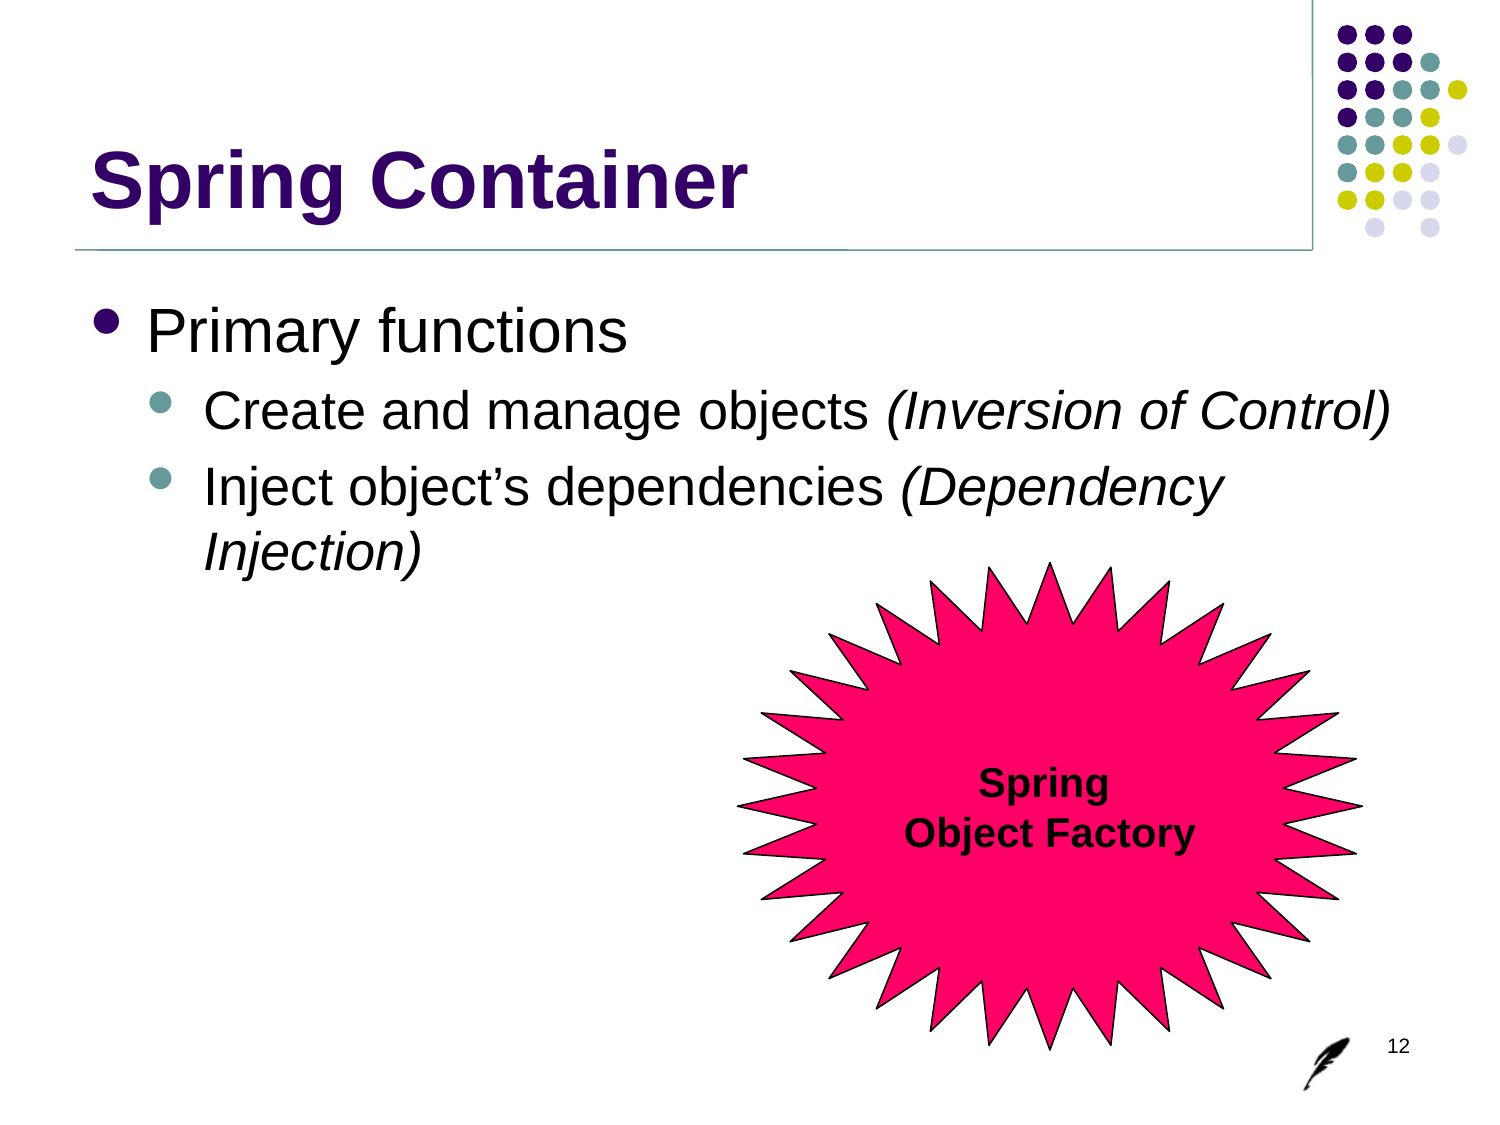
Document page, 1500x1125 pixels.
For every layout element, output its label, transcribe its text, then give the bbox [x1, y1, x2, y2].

slide_number 12 [1074, 1025, 1425, 1100]
title Spring Container [75, 20, 1313, 233]
list Primary functions Create and manage objects (Inversion of Control) Inject object’s dependencies (Dependency Injection) [75, 282, 1425, 1006]
text_box Spring Object Factory [737, 562, 1363, 1051]
